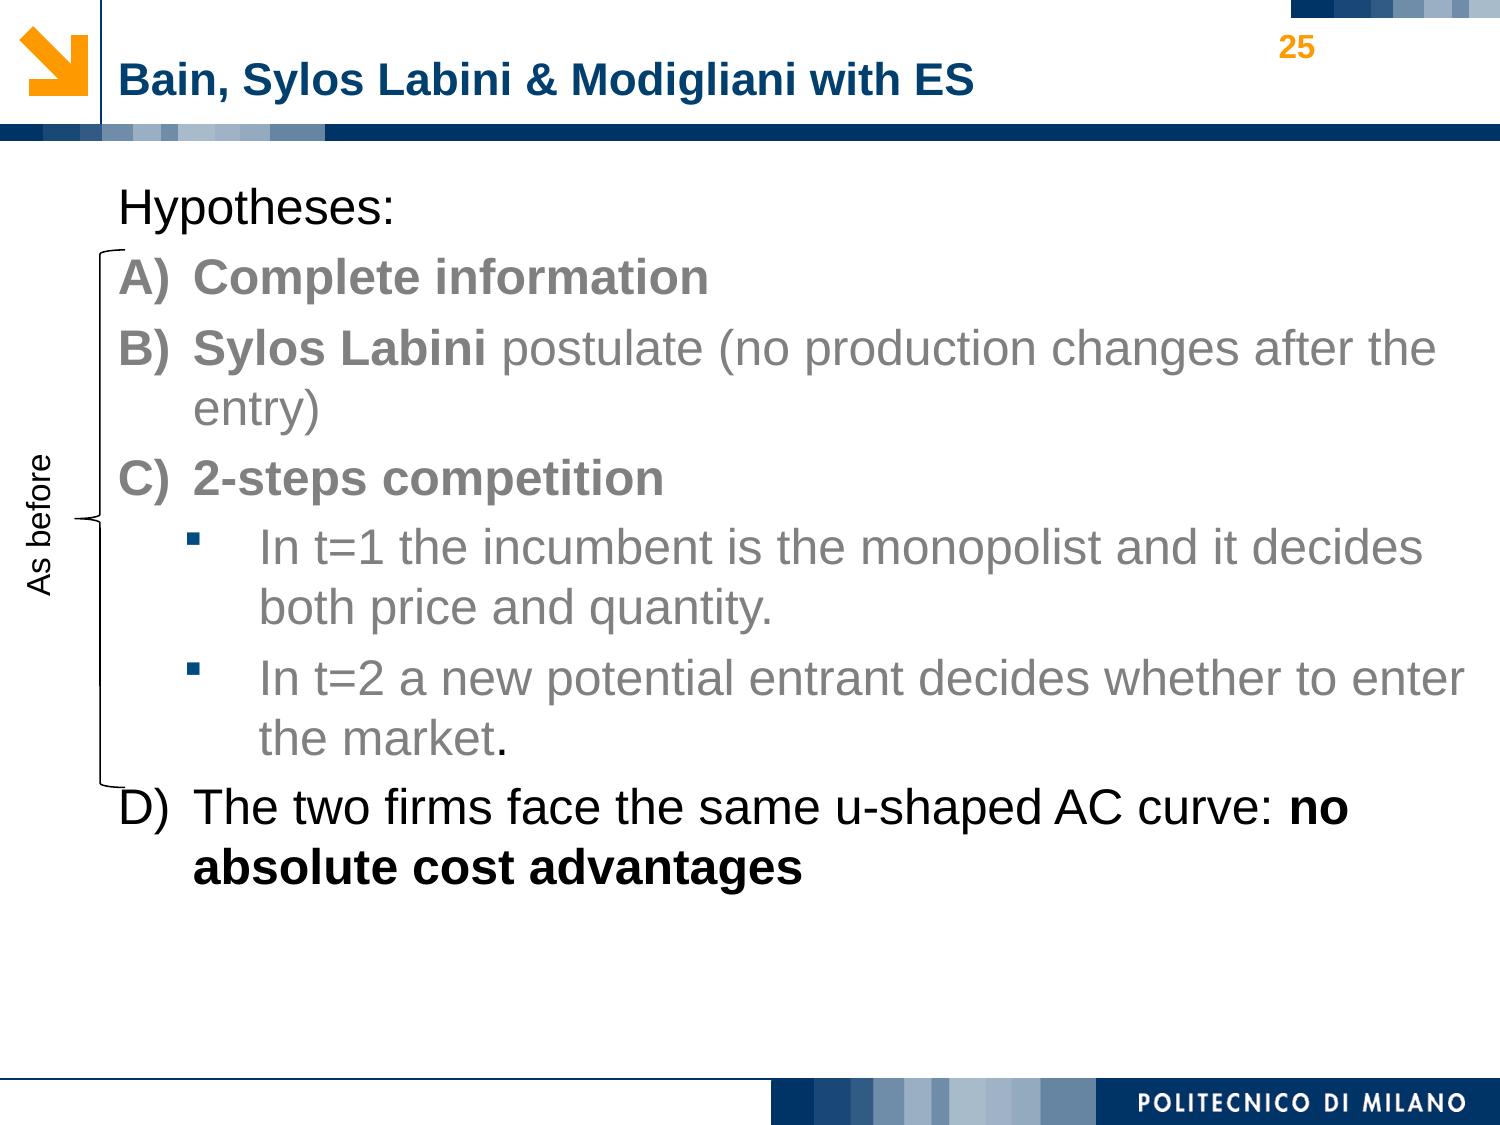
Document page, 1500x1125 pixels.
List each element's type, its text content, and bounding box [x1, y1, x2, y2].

title Bain, Sylos Labini & Modigliani with ES [117, 49, 1094, 144]
text_box As before [9, 439, 64, 612]
text_box [75, 249, 126, 788]
list Hypotheses: Complete information Sylos Labini postulate (no production changes after the entry) 2-steps competition In t=1 the incumbent is the monopolist and it decides both price and quantity. In t=2 a new potential entrant decides whether to enter the market. The two firms face the same u-shaped AC curve: no absolute cost advantages [117, 174, 1469, 988]
slide_number 25 [1269, 24, 1493, 66]
picture [0, 1074, 1500, 1125]
picture [0, 0, 1500, 141]
